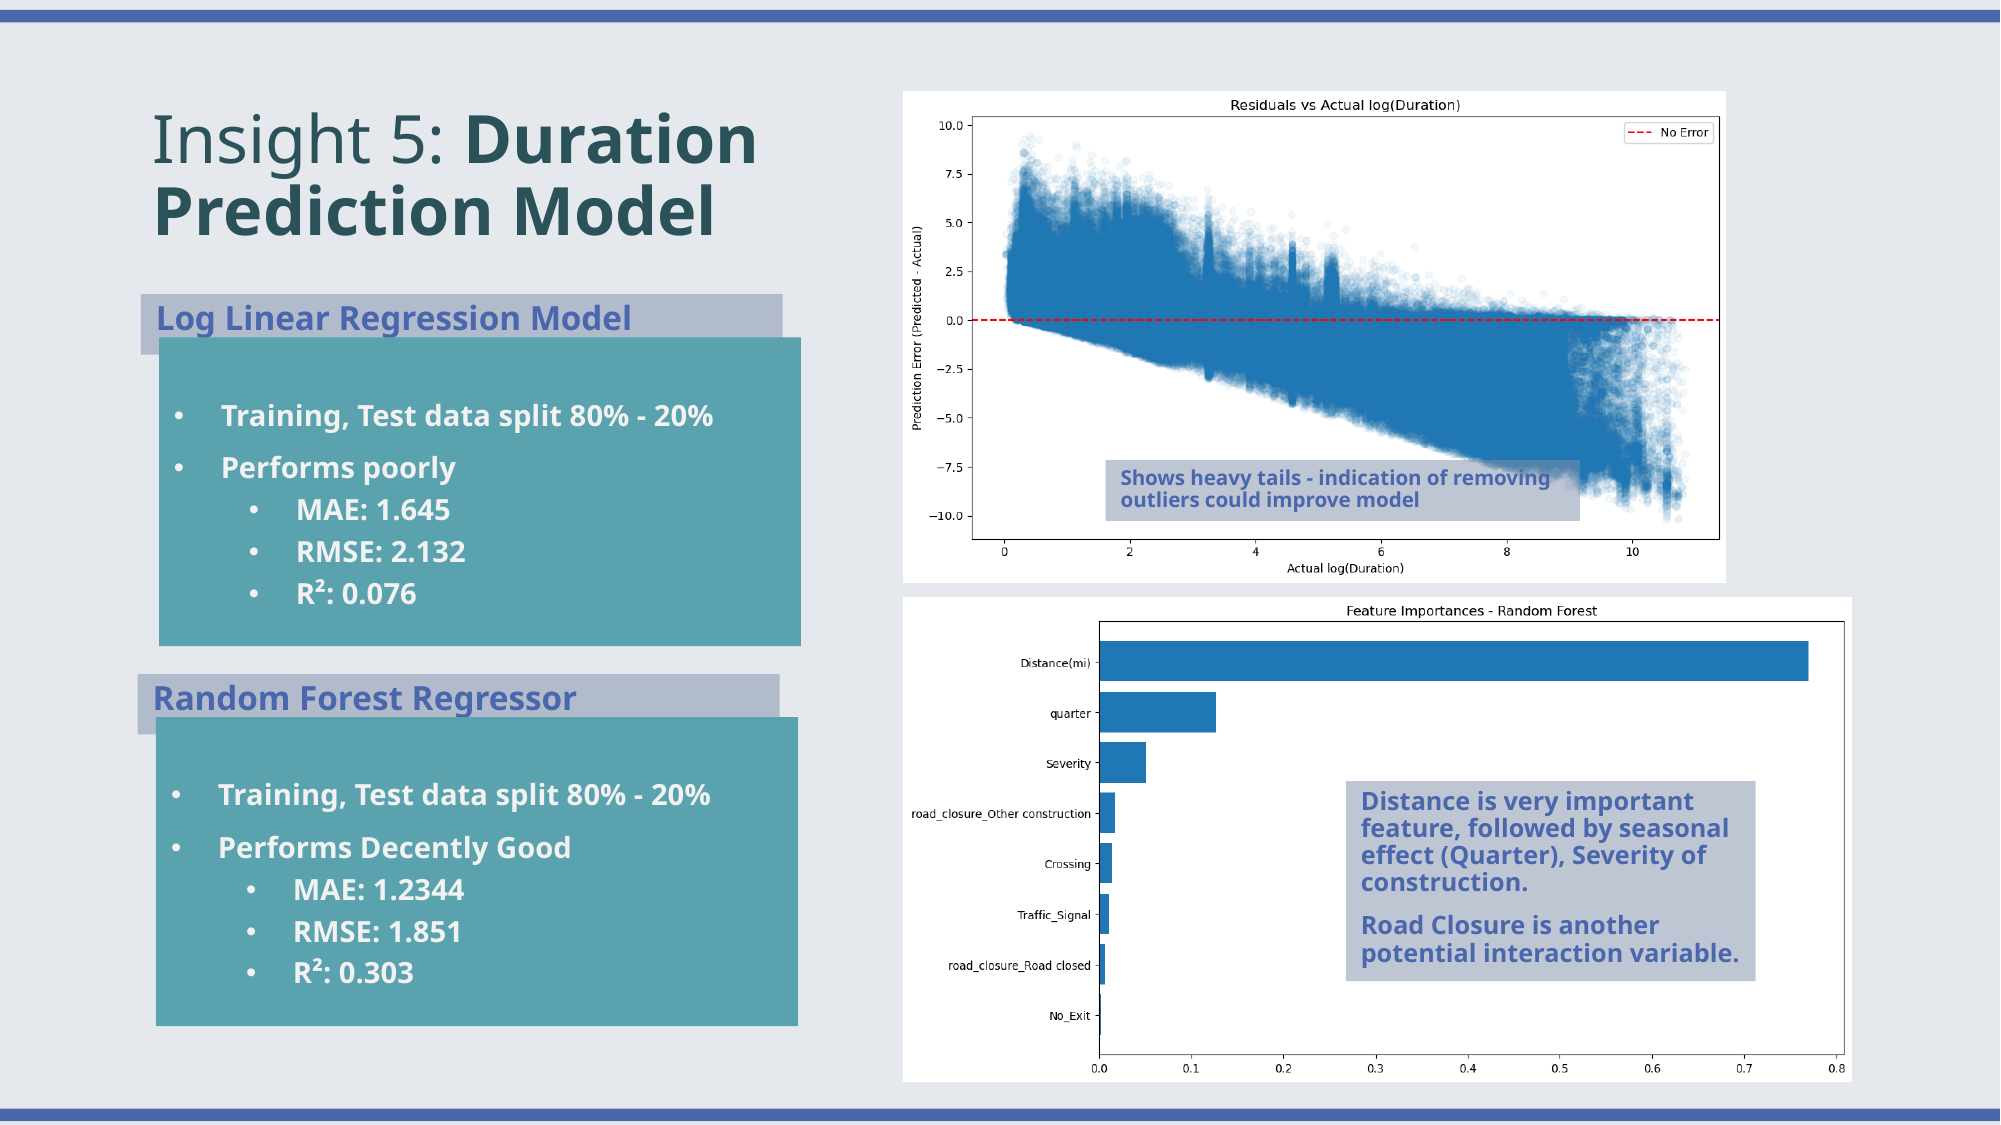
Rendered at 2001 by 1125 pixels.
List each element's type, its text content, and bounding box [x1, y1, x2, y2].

title Insight 5: Duration Prediction Model [137, 75, 783, 338]
picture [903, 597, 1852, 1082]
text_box Training, Test data split 80% - 20% Performs poorly MAE: 1.645 RMSE: 2.132 R²: 0.076 [159, 337, 801, 647]
text_box Training, Test data split 80% - 20% Performs Decently Good MAE: 1.2344 RMSE: 1.851 R²: 0.303 [155, 717, 798, 1027]
list Log Linear Regression Model [140, 294, 783, 355]
picture [902, 91, 1726, 583]
text_box Random Forest Regressor [137, 673, 780, 735]
